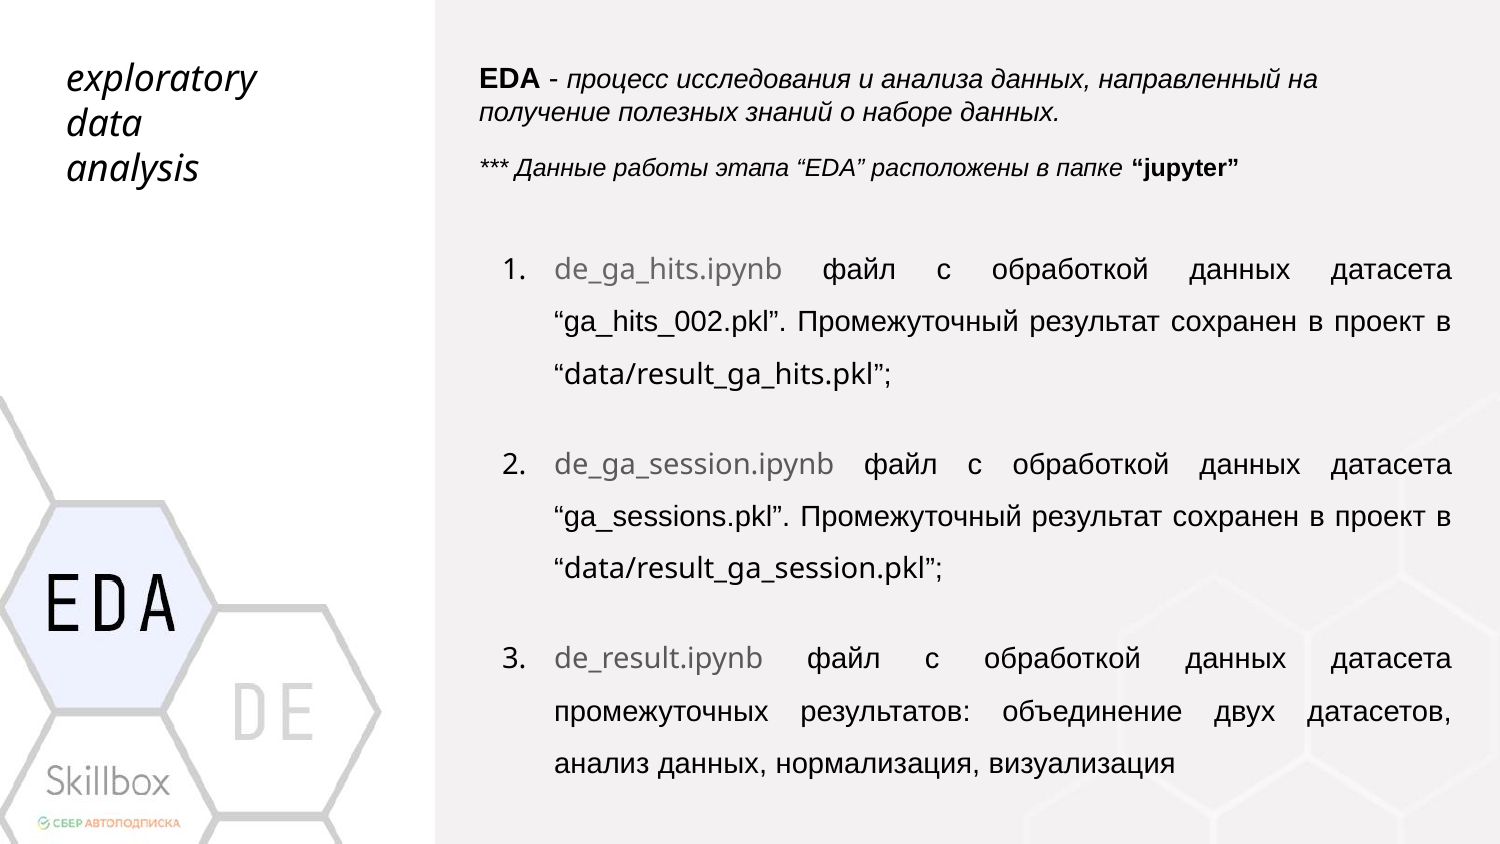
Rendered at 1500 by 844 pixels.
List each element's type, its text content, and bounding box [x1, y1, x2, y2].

text_box exploratory data analysis [50, 38, 352, 204]
text_box *** Данные работы этапа “EDA” расположены в папке “jupyter” [464, 136, 1468, 197]
text_box de_ga_hits.ipynb файл с обработкой данных датасета “ga_hits_002.pkl”. Промежуточный результат сохранен в проект в “data/result_ga_hits.pkl”; de_ga_session.ipynb файл с обработкой данных датасета “ga_sessions.pkl”. Промежуточный результат сохранен в проект в “data/result_ga_session.pkl”; de_result.ipynb файл с обработкой данных датасета промежуточных результатов: объединение двух датасетов, анализ данных, нормализация, визуализация [464, 217, 1468, 795]
picture [0, 0, 1500, 844]
text_box EDA - процесс исследования и анализа данных, направленный на получение полезных знаний о наборе данных. [464, 44, 1468, 136]
